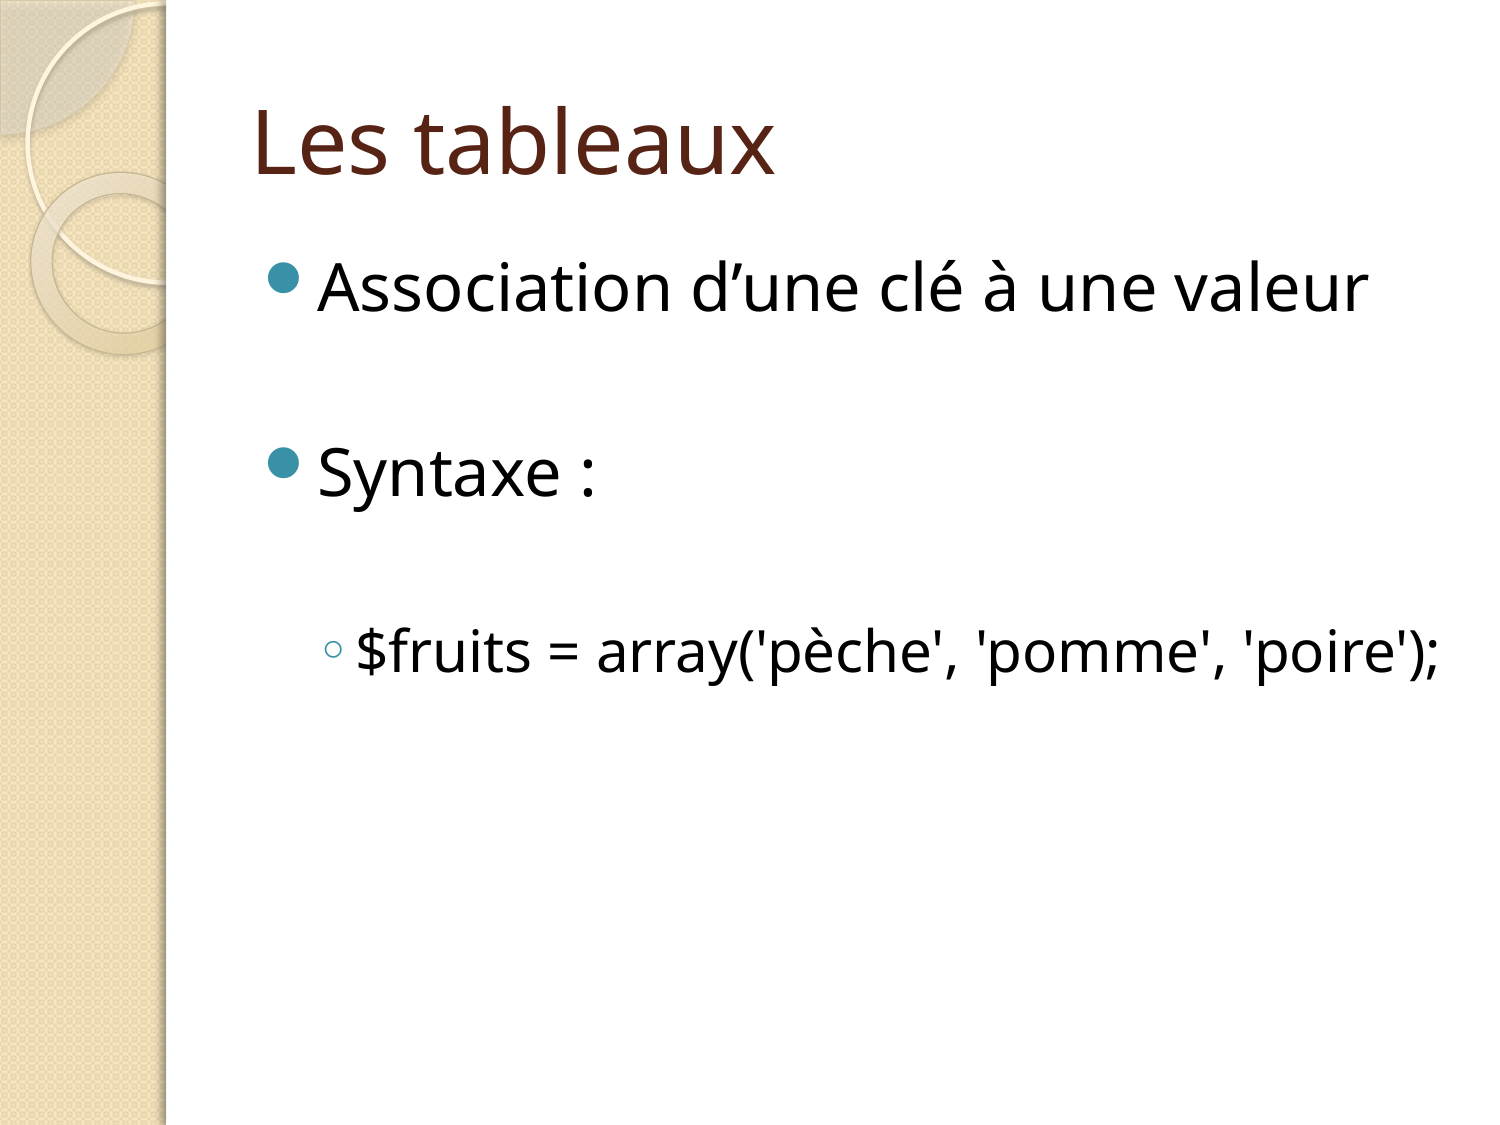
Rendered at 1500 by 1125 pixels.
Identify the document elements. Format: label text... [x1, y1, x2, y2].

list Association d’une clé à une valeur Syntaxe : $fruits = array('pèche', 'pomme', 'poire'); [235, 237, 1466, 1025]
title Les tableaux [235, 45, 1466, 233]
